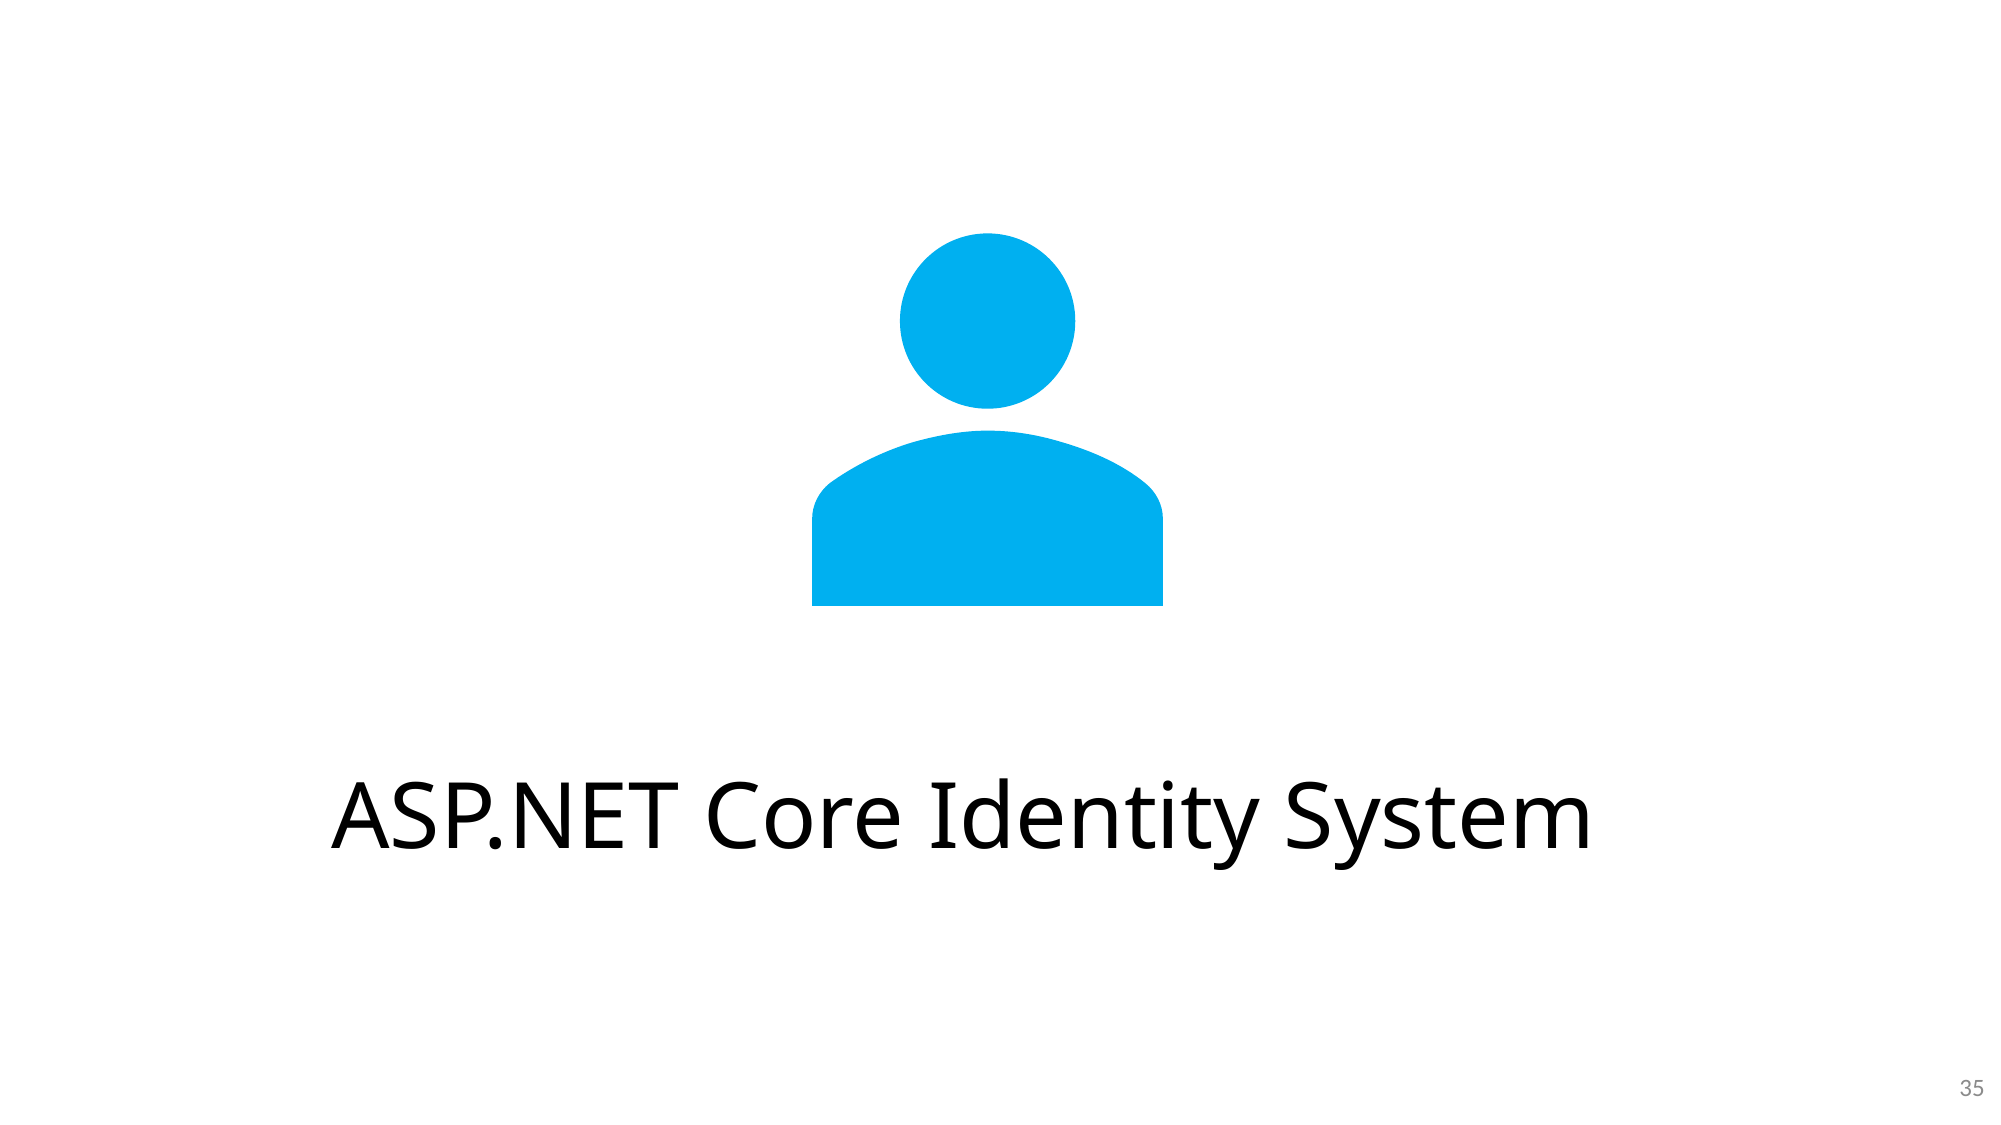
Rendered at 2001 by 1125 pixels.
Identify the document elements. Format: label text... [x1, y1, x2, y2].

slide_number 35 [1929, 1070, 2000, 1103]
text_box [812, 233, 1163, 606]
title ASP.NET Core Identity System [316, 623, 1714, 1015]
